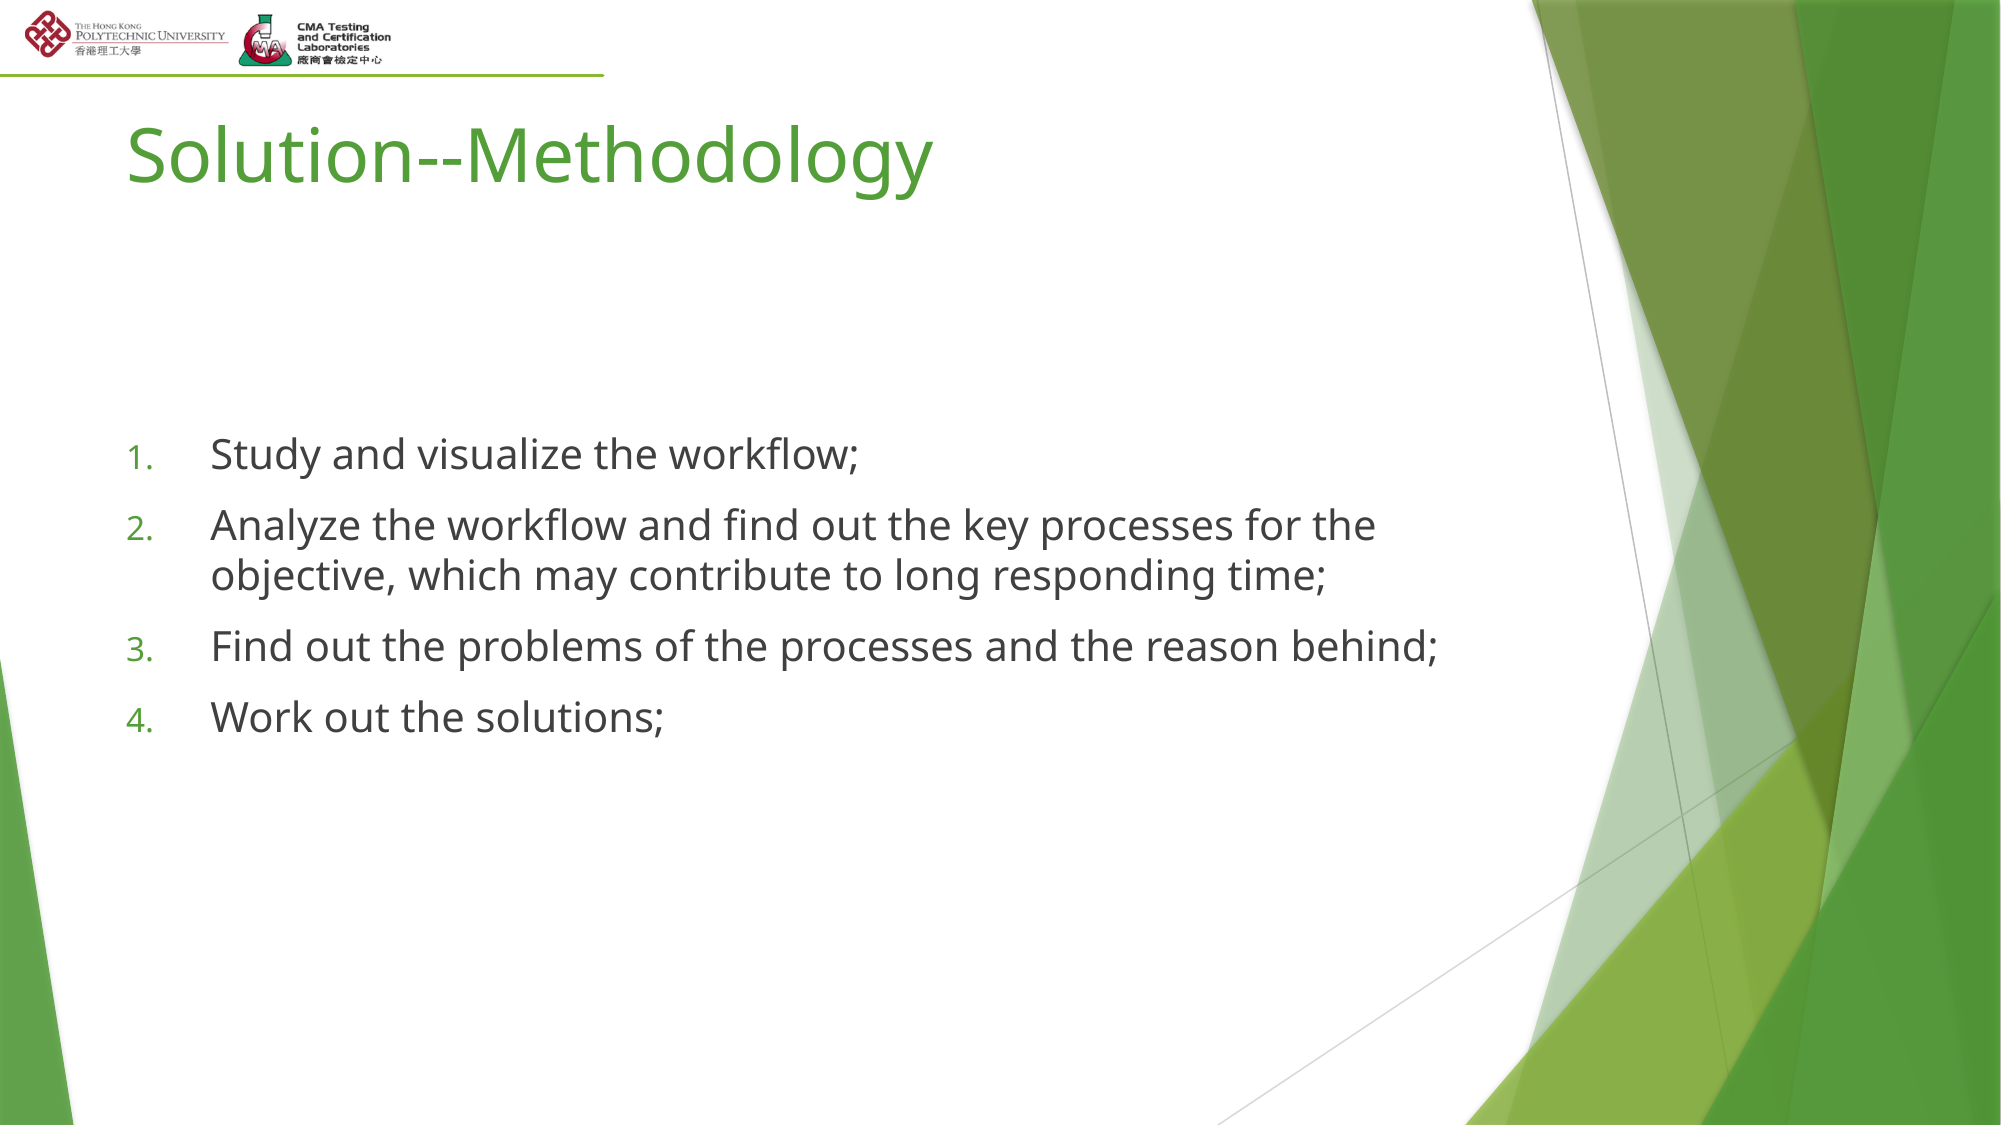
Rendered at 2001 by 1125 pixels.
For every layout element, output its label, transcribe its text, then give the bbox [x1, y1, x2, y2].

list Study and visualize the workflow; Analyze the workflow and find out the key processes for the objective, which may contribute to long responding time; Find out the problems of the processes and the reason behind; Work out the solutions; [111, 354, 1522, 992]
title Solution--Methodology [111, 99, 1522, 317]
picture [9, 2, 413, 71]
